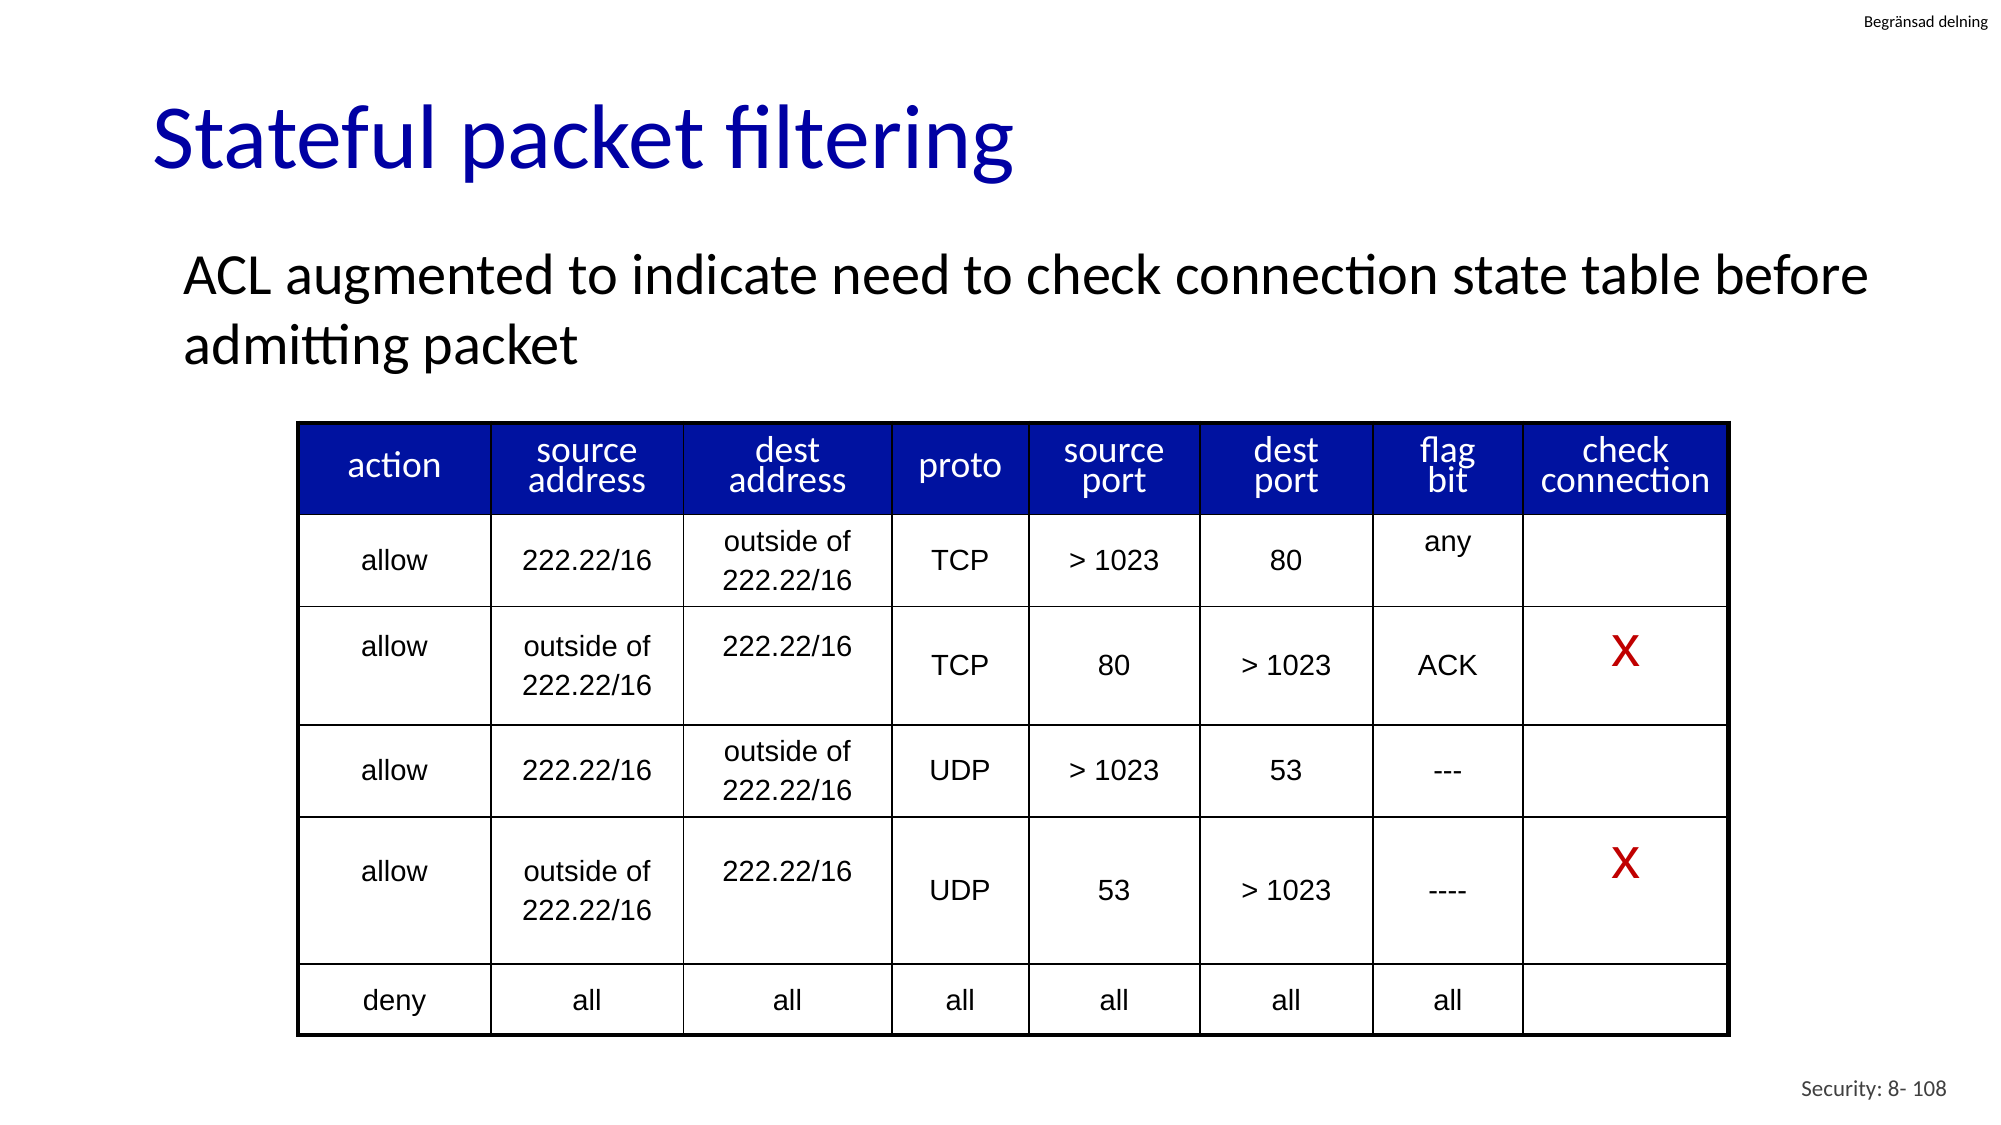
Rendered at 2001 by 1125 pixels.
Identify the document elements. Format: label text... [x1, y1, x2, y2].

table_cell TCP [893, 607, 1028, 724]
table_header check connection [1524, 425, 1726, 514]
table_cell ---- [1374, 818, 1522, 963]
table_cell x [1524, 818, 1726, 963]
table_cell > 1023 [1201, 607, 1372, 724]
table_cell all [492, 965, 683, 1033]
table_cell 53 [1201, 726, 1372, 816]
table_cell UDP [893, 726, 1028, 816]
table_cell outside of 222.22/16 [492, 818, 683, 963]
table_cell all [893, 965, 1028, 1033]
table_cell 80 [1201, 515, 1372, 606]
table_cell outside of 222.22/16 [492, 607, 683, 724]
table_cell allow [300, 515, 490, 606]
table_cell x [1524, 607, 1726, 724]
table_header flag bit [1374, 425, 1522, 514]
table_cell > 1023 [1030, 515, 1199, 606]
table_cell allow [300, 607, 490, 724]
table_cell 222.22/16 [492, 515, 683, 606]
table_cell all [1030, 965, 1199, 1033]
table_cell allow [300, 726, 490, 816]
table_header source port [1030, 425, 1199, 514]
text_box [346, 978, 377, 1044]
table_cell > 1023 [1030, 726, 1199, 816]
table_cell allow [300, 818, 490, 963]
table_cell all [1374, 965, 1522, 1033]
table_cell [1524, 726, 1726, 816]
slide_number Security: 8- 108 [1512, 1056, 1963, 1117]
table_cell outside of 222.22/16 [684, 515, 891, 606]
text_box Stateful packet filtering [137, 65, 1863, 213]
table_header proto [893, 425, 1028, 514]
table_header dest port [1201, 425, 1372, 514]
table_cell all [684, 965, 891, 1033]
table_cell [1524, 965, 1726, 1033]
table_cell 222.22/16 [684, 818, 891, 963]
table_cell any [1374, 515, 1522, 606]
table_cell TCP [893, 515, 1028, 606]
table_cell 80 [1030, 607, 1199, 724]
table_cell [1524, 515, 1726, 606]
table_cell > 1023 [1201, 818, 1372, 963]
table_cell outside of 222.22/16 [684, 726, 891, 816]
text_box ACL augmented to indicate need to check connection state table before admitting packet [168, 228, 1961, 410]
table_cell 222.22/16 [684, 607, 891, 724]
table_header dest address [684, 425, 891, 514]
table_cell deny [300, 965, 490, 1033]
table_cell --- [1374, 726, 1522, 816]
table_header action [300, 425, 490, 514]
table_cell 53 [1030, 818, 1199, 963]
table_header source address [492, 425, 683, 514]
table_cell 222.22/16 [492, 726, 683, 816]
table_cell UDP [893, 818, 1028, 963]
table_cell all [1201, 965, 1372, 1033]
table_cell ACK [1374, 607, 1522, 724]
